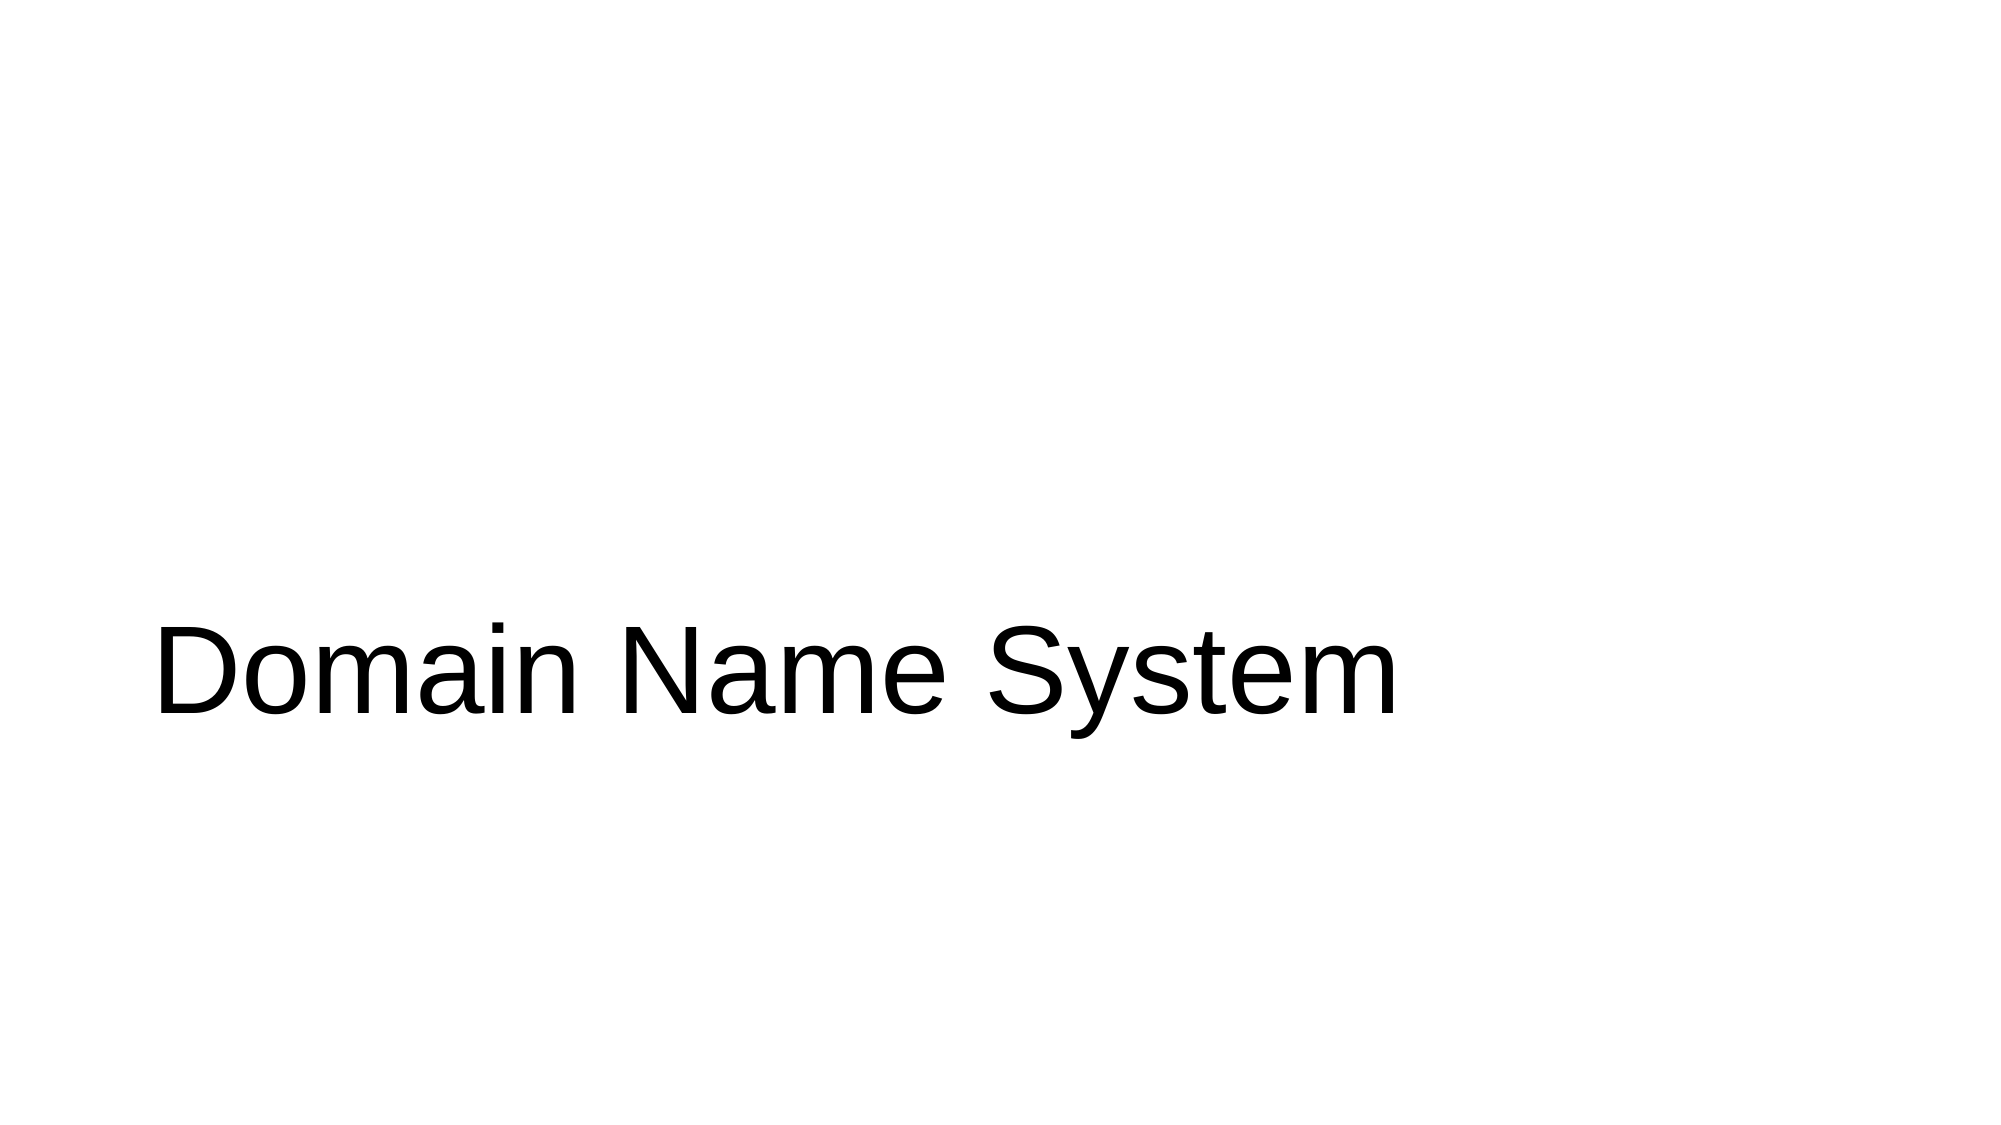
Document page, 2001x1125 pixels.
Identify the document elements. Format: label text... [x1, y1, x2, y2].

title Domain Name System [136, 280, 1862, 749]
